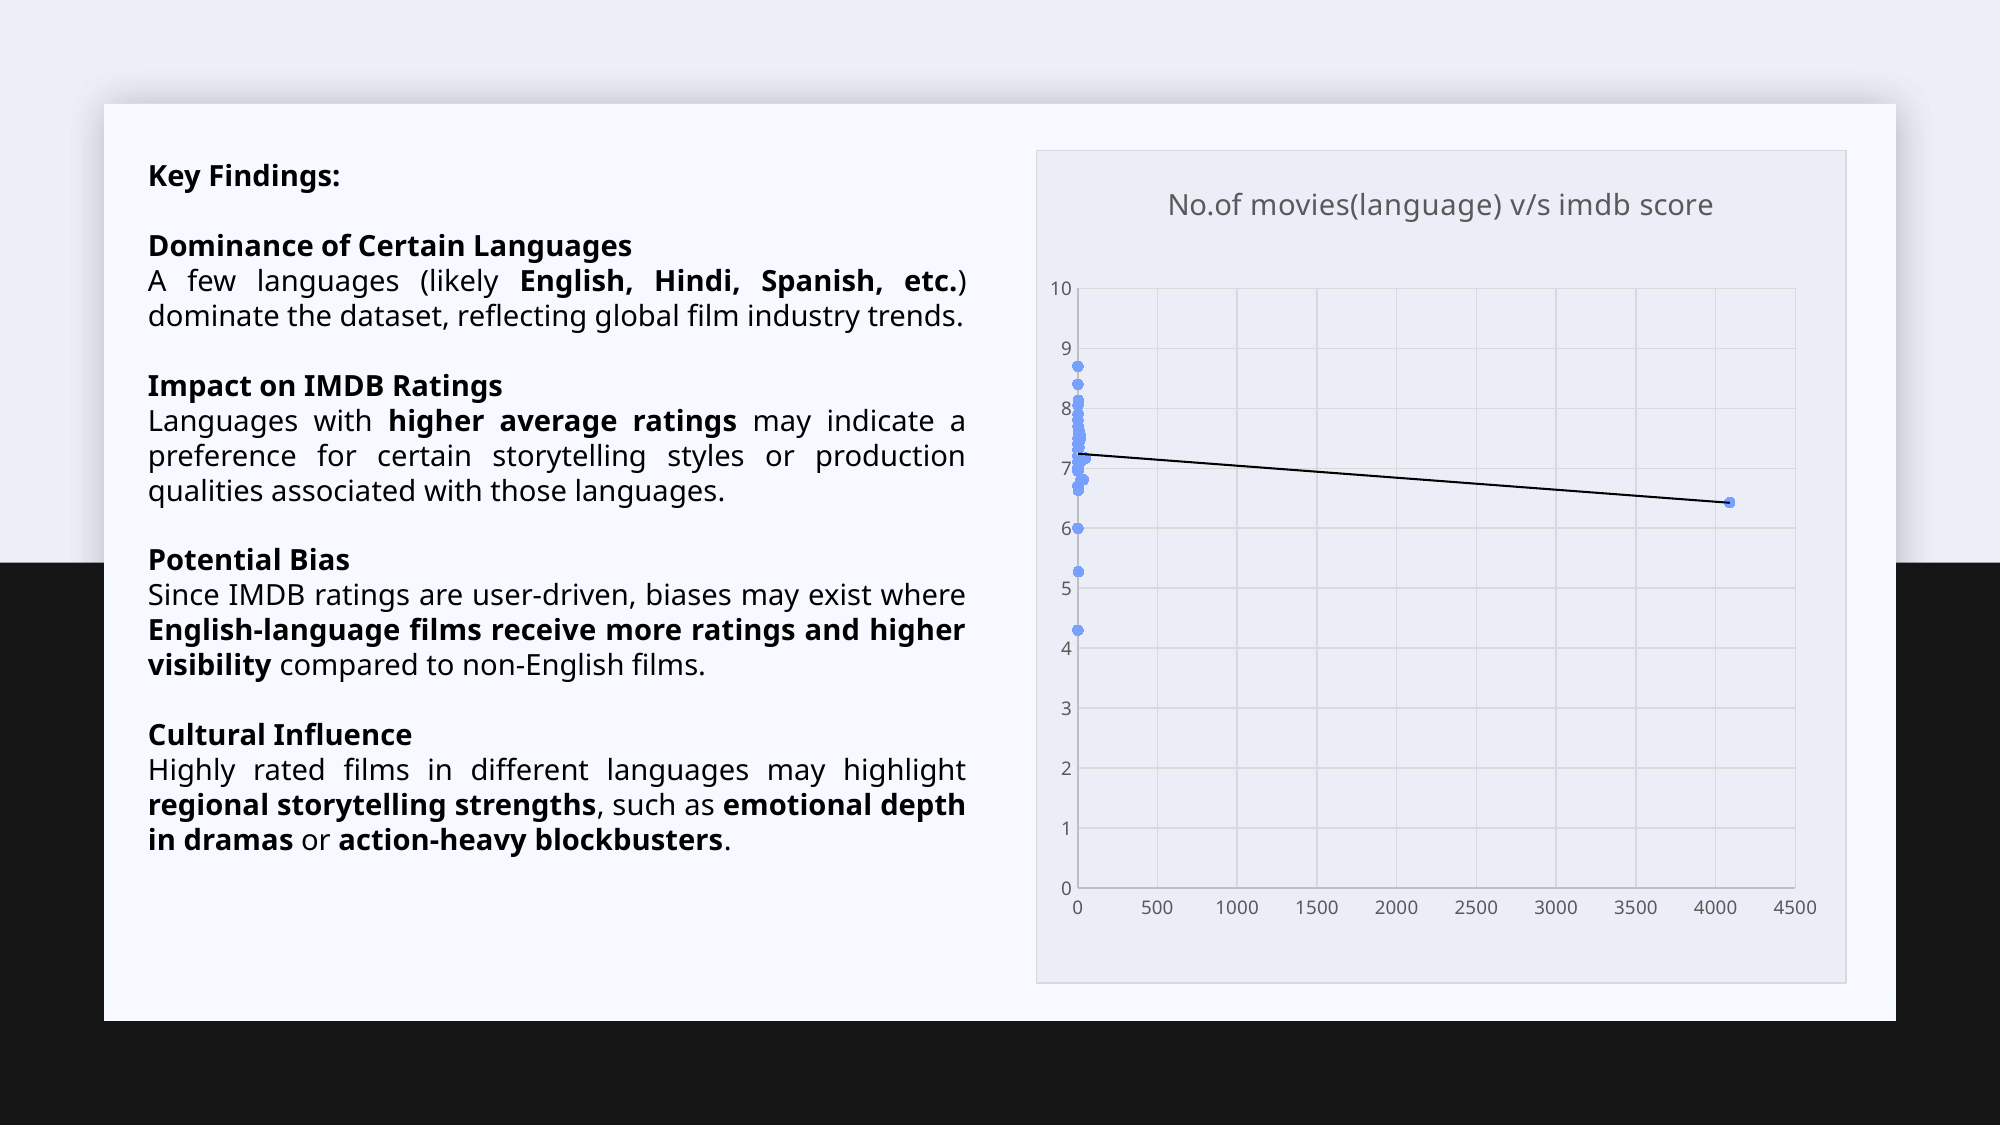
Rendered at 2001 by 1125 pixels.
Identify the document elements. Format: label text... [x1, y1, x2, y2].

chart [1035, 149, 1848, 985]
text_box Key Findings: Dominance of Certain Languages A few languages (likely English, Hindi, Spanish, etc.) dominate the dataset, reflecting global film industry trends. Impact on IMDB Ratings Languages with higher average ratings may indicate a preference for certain storytelling styles or production qualities associated with those languages. Potential Bias Since IMDB ratings are user-driven, biases may exist where English-language films receive more ratings and higher visibility compared to non-English films. Cultural Influence Highly rated films in different languages may highlight regional storytelling strengths, such as emotional depth in dramas or action-heavy blockbusters. [133, 149, 982, 899]
